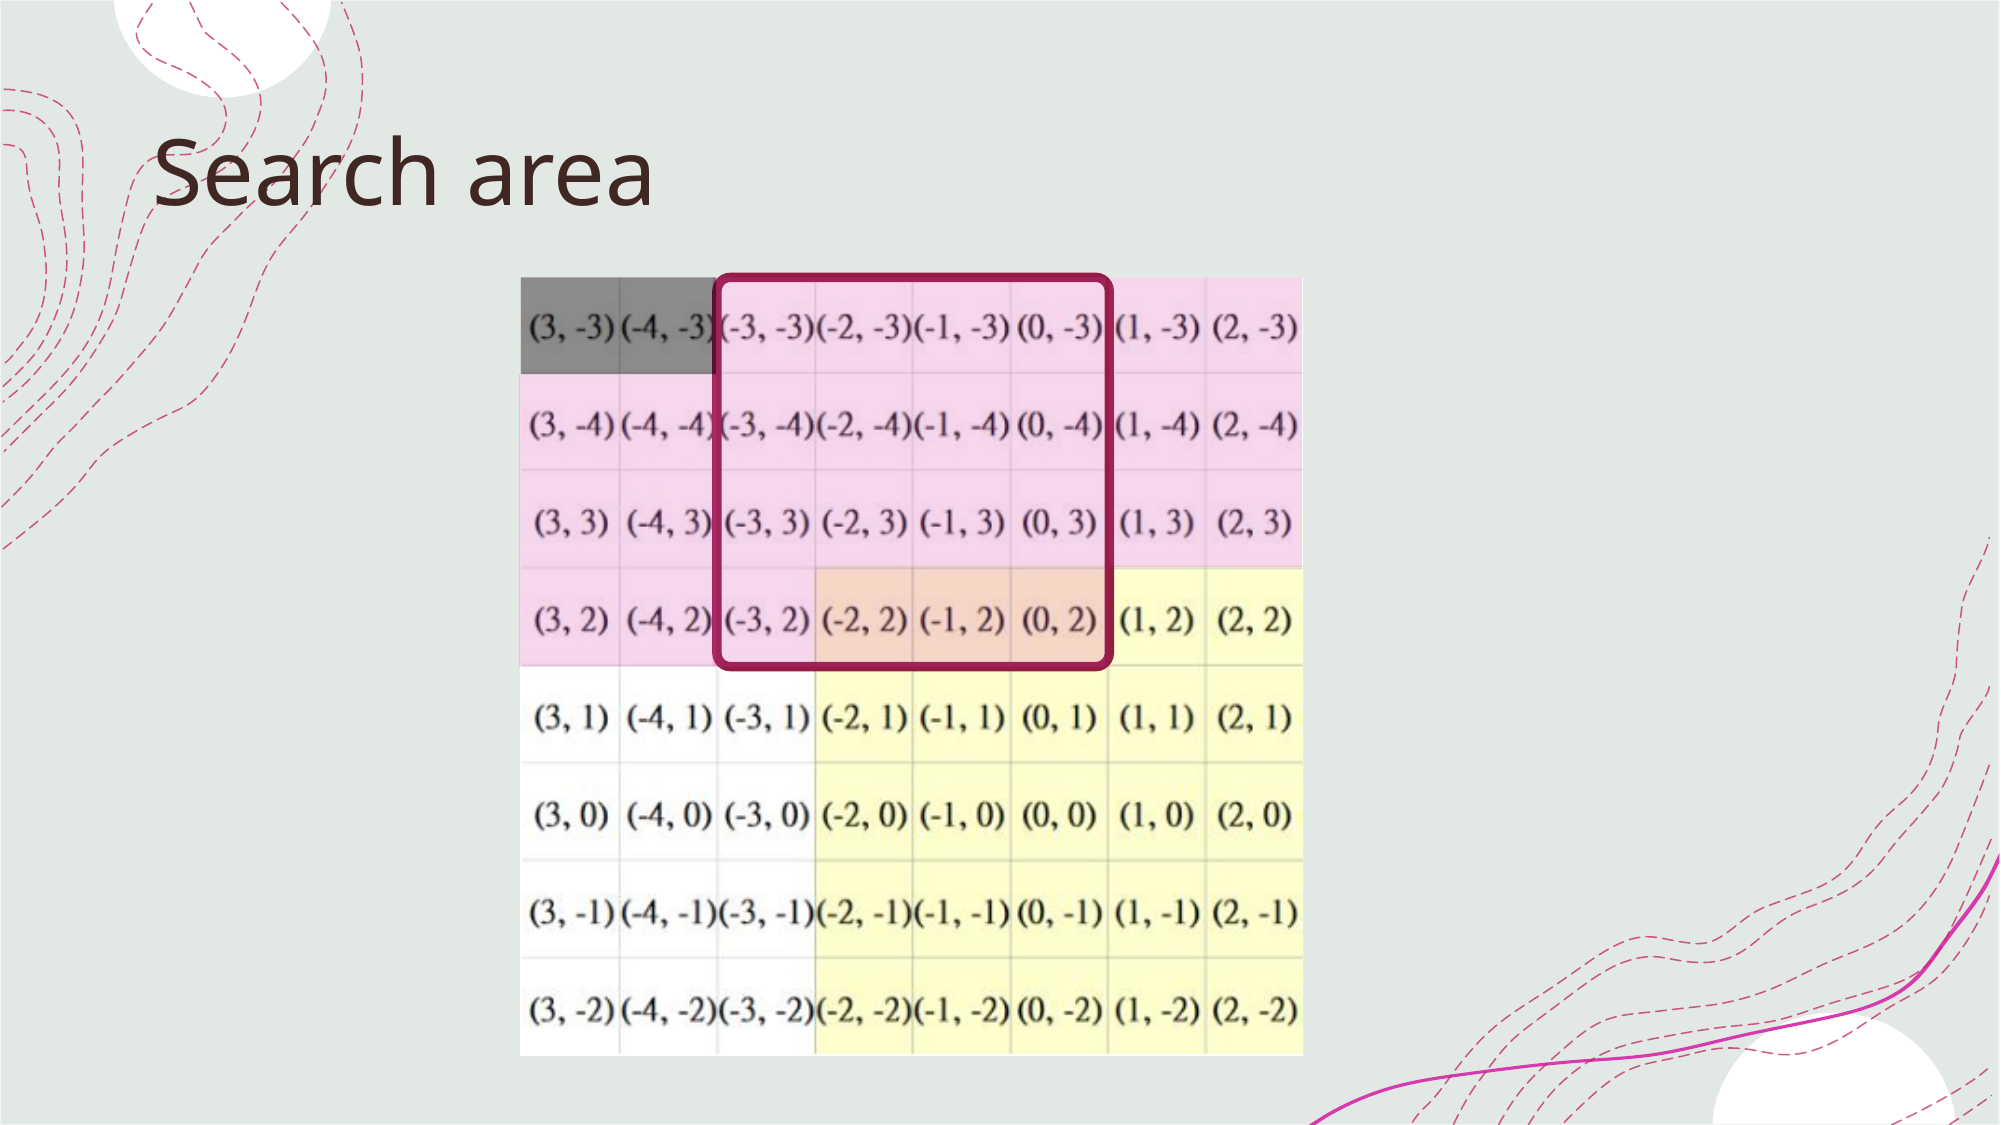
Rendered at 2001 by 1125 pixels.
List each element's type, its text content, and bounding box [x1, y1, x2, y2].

picture [519, 277, 1304, 1056]
title Search area [137, 59, 1863, 278]
